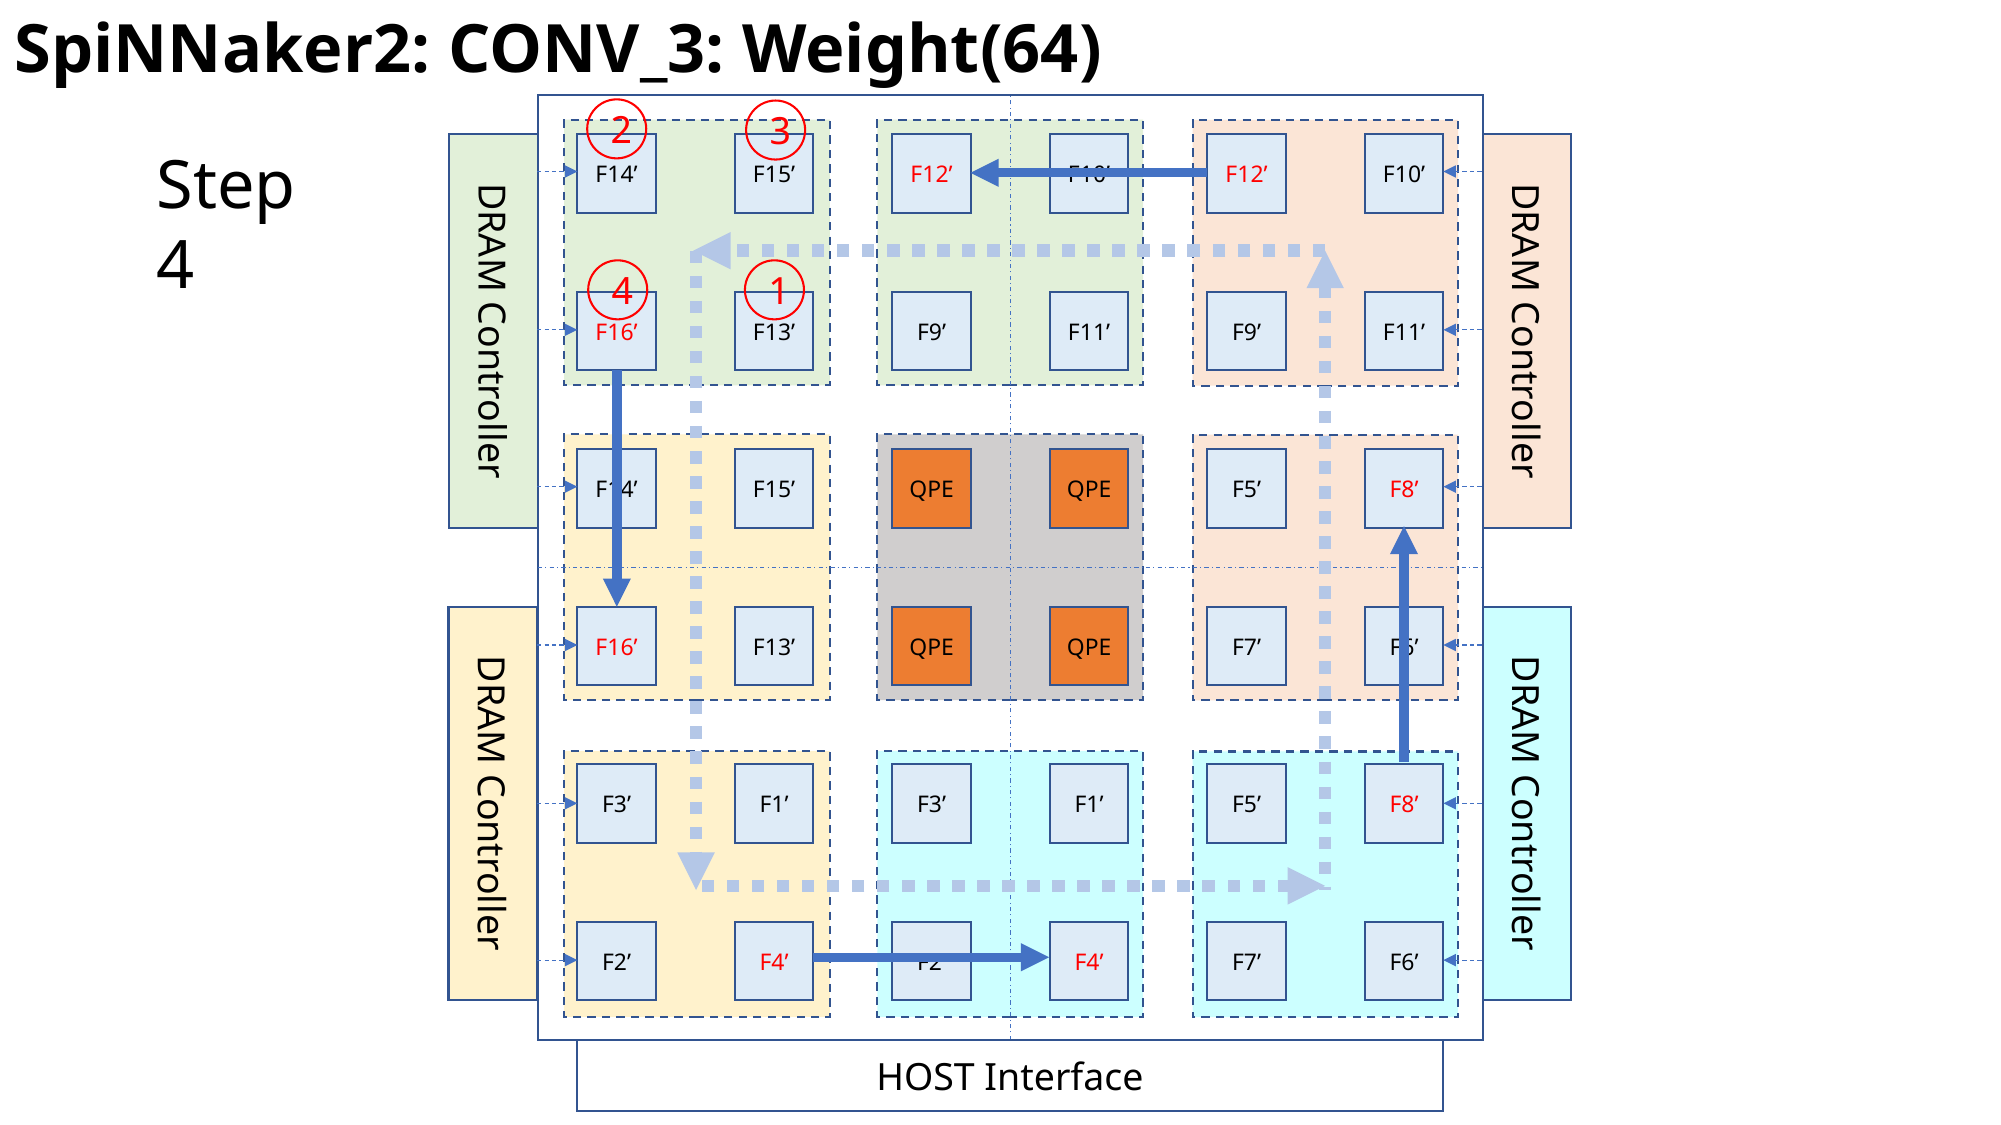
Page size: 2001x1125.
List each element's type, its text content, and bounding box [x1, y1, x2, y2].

text_box 4 [587, 259, 649, 321]
text_box F13’ [734, 606, 814, 686]
text_box QPE [1049, 448, 1129, 529]
text_box DRAM Controller [1482, 606, 1572, 1001]
text_box F12’ [1206, 133, 1287, 214]
text_box F8’ [1364, 448, 1444, 529]
text_box F13’ [734, 291, 814, 371]
text_box DRAM Controller [448, 133, 539, 529]
text_box 1 [743, 259, 806, 321]
text_box F2’ [891, 962, 972, 1001]
text_box F15’ [734, 133, 814, 214]
text_box SpiNNaker2: CONV_3: Weight(64) [0, 0, 1473, 94]
text_box F6’ [1364, 921, 1444, 1001]
text_box [537, 94, 1010, 567]
text_box 2 [586, 98, 648, 160]
text_box F14’ [576, 133, 657, 214]
text_box HOST Interface [576, 1039, 1444, 1112]
text_box QPE [891, 448, 972, 529]
text_box F14’ [576, 448, 612, 529]
text_box F10’ [1364, 133, 1444, 214]
text_box F6’ [1409, 606, 1444, 686]
text_box F15’ [734, 448, 814, 529]
text_box F16’ [576, 291, 657, 371]
text_box F7’ [1206, 921, 1287, 1001]
text_box F10’ [1049, 177, 1129, 214]
text_box [1406, 487, 1484, 644]
text_box F9’ [891, 291, 972, 371]
text_box F3’ [891, 763, 972, 844]
text_box [537, 568, 1010, 1041]
text_box QPE [891, 606, 972, 686]
text_box F4’ [1049, 921, 1129, 1001]
text_box [1011, 568, 1484, 1041]
text_box F2’ [576, 921, 657, 1001]
text_box QPE [1049, 606, 1129, 686]
text_box F4’ [734, 921, 814, 1001]
text_box F7’ [1206, 606, 1287, 686]
text_box F2’ [891, 921, 972, 953]
text_box F1’ [734, 763, 814, 844]
text_box F5’ [1206, 448, 1287, 529]
text_box F9’ [1206, 291, 1287, 371]
text_box DRAM Controller [1482, 133, 1572, 529]
text_box F16’ [576, 606, 657, 686]
text_box F5’ [1206, 763, 1287, 844]
text_box F3’ [576, 763, 657, 844]
text_box F1’ [1049, 763, 1129, 844]
text_box Step 4 [141, 134, 362, 309]
text_box F8’ [1364, 763, 1444, 844]
text_box DRAM Controller [447, 606, 538, 1001]
text_box F10’ [1049, 133, 1129, 168]
text_box F12’ [891, 133, 972, 214]
text_box F11’ [1364, 291, 1444, 371]
text_box F14’ [622, 448, 657, 529]
text_box F6’ [1364, 606, 1399, 686]
text_box 3 [745, 99, 807, 161]
text_box [1011, 94, 1484, 567]
text_box F11’ [1049, 291, 1129, 371]
